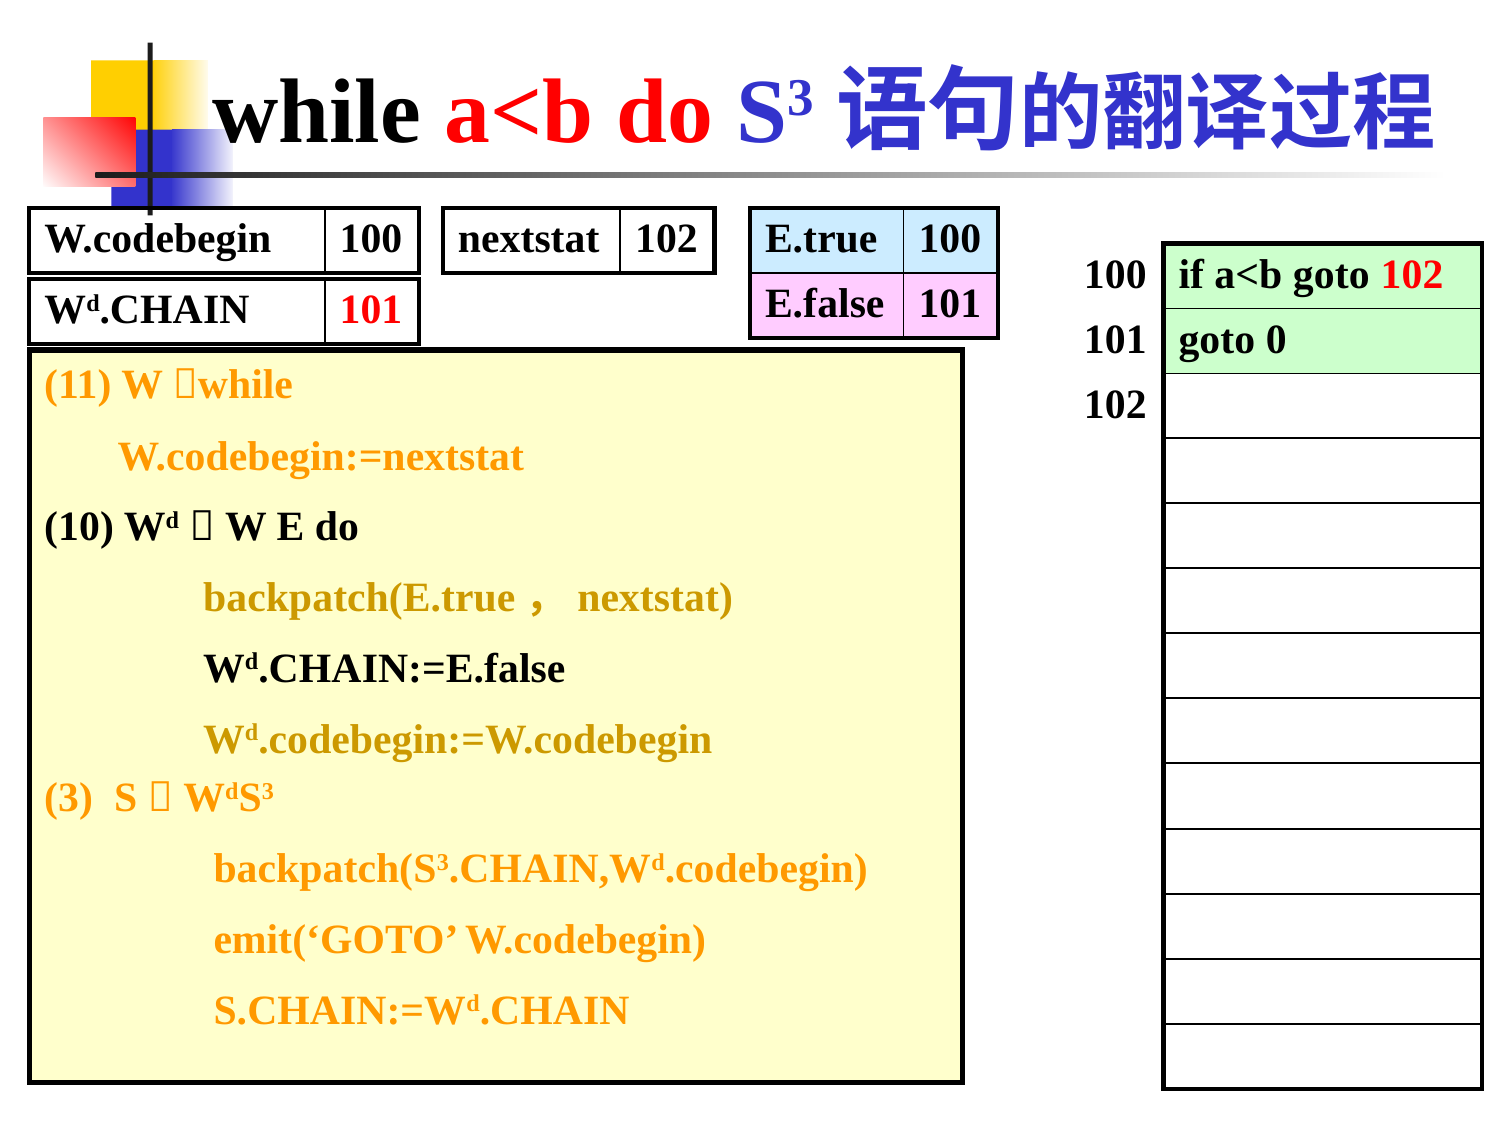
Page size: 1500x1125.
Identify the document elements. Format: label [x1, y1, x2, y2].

table_header [31, 281, 324, 342]
table_header [621, 210, 712, 271]
table_cell [752, 274, 903, 336]
table_header [445, 210, 619, 271]
slide_number [1155, 1089, 1468, 1100]
table_cell [1166, 569, 1480, 632]
table_cell [904, 274, 996, 336]
table_header [904, 210, 996, 272]
table_header [31, 210, 324, 271]
text_box [183, 54, 1465, 169]
table_cell [1166, 895, 1480, 958]
table_cell [1166, 699, 1480, 762]
text_box [29, 349, 963, 1083]
table_cell [1166, 634, 1480, 697]
table_header [1069, 243, 1161, 308]
table_cell [1166, 830, 1480, 893]
table_cell [1166, 374, 1480, 437]
table_header [752, 210, 903, 272]
table_cell [1166, 1025, 1480, 1087]
table_header [326, 281, 417, 342]
table_header [326, 210, 417, 271]
table_cell [1166, 439, 1480, 502]
table_cell [1166, 504, 1480, 567]
table_cell [1166, 309, 1480, 373]
table_cell [1069, 308, 1161, 1089]
table_cell [1166, 764, 1480, 828]
table_cell [1166, 960, 1480, 1023]
table_header [1166, 246, 1480, 308]
